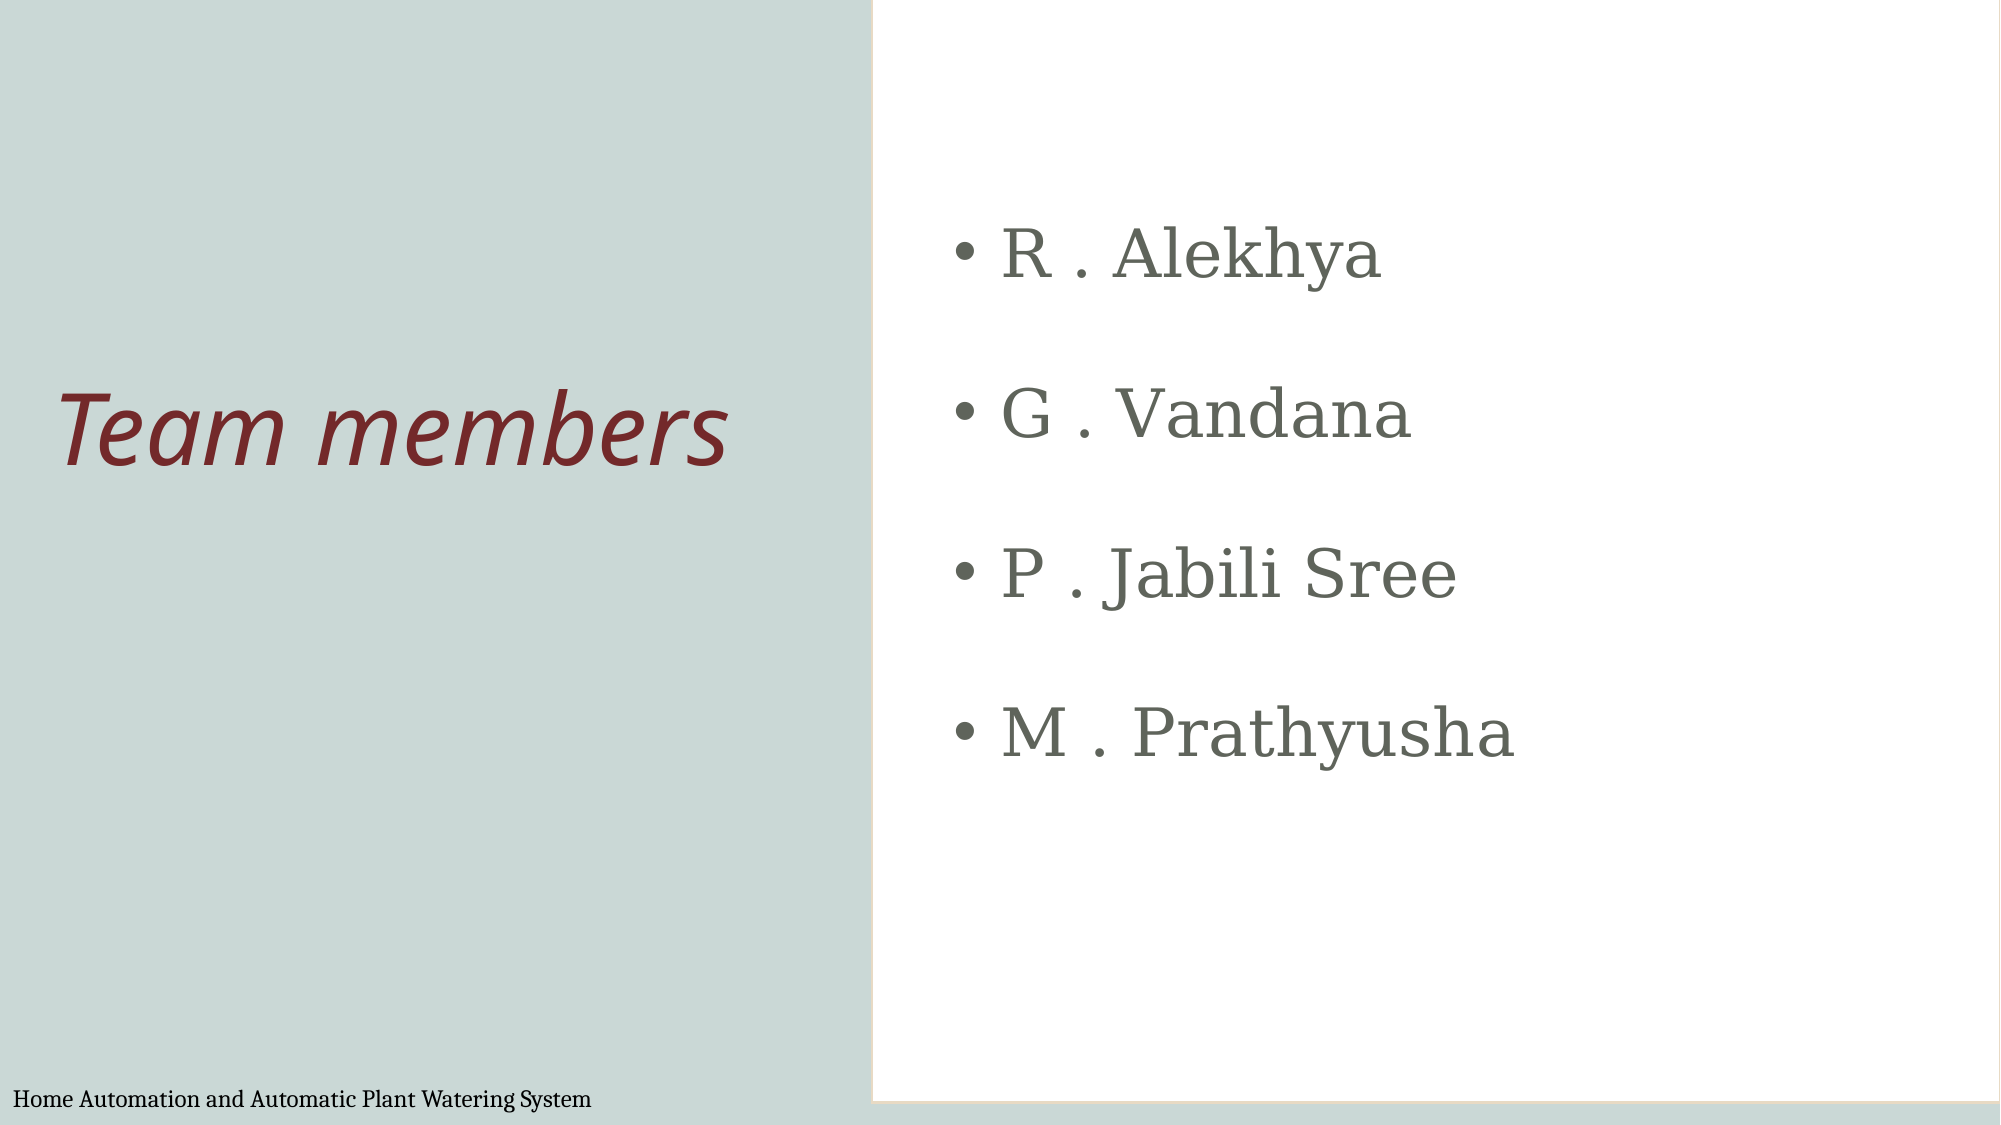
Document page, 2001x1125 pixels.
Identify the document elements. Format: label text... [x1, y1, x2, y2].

text_box R . Alekhya G . Vandana P . Jabili Sree M . Prathyusha [938, 203, 1961, 823]
footer Home Automation and Automatic Plant Watering System [0, 1083, 833, 1125]
text_box Team members [37, 358, 849, 538]
text_box [871, 0, 2000, 1104]
